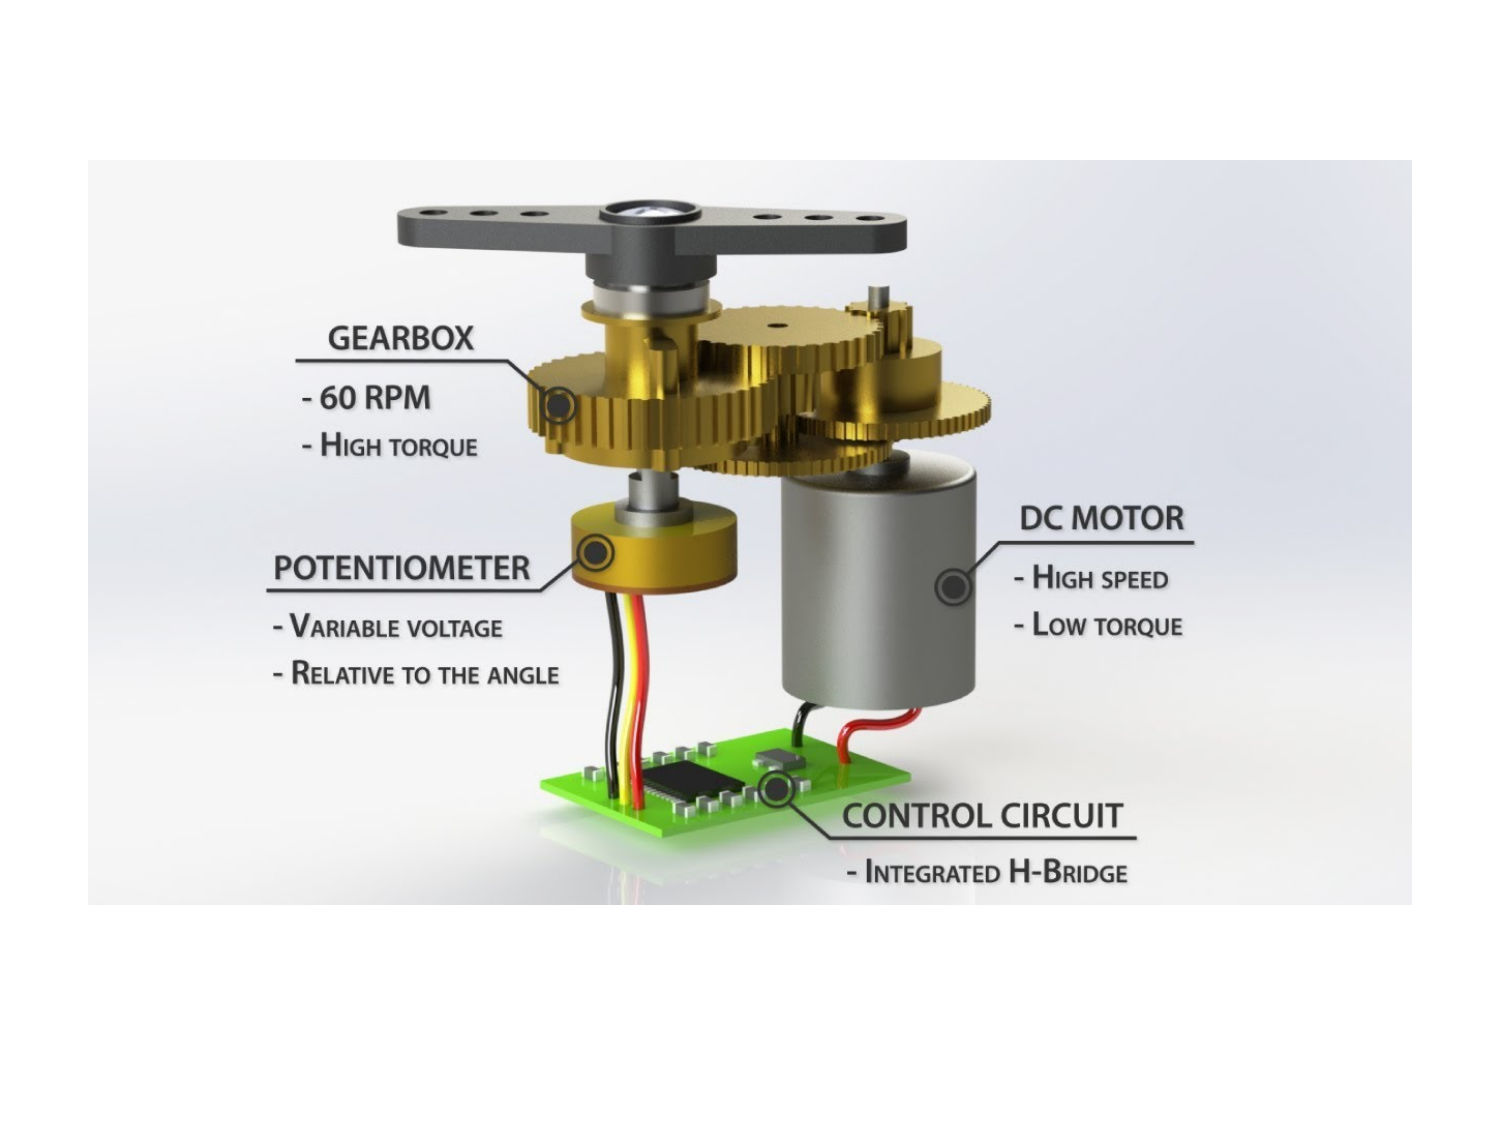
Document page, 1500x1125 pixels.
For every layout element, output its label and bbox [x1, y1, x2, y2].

picture [88, 160, 1412, 906]
